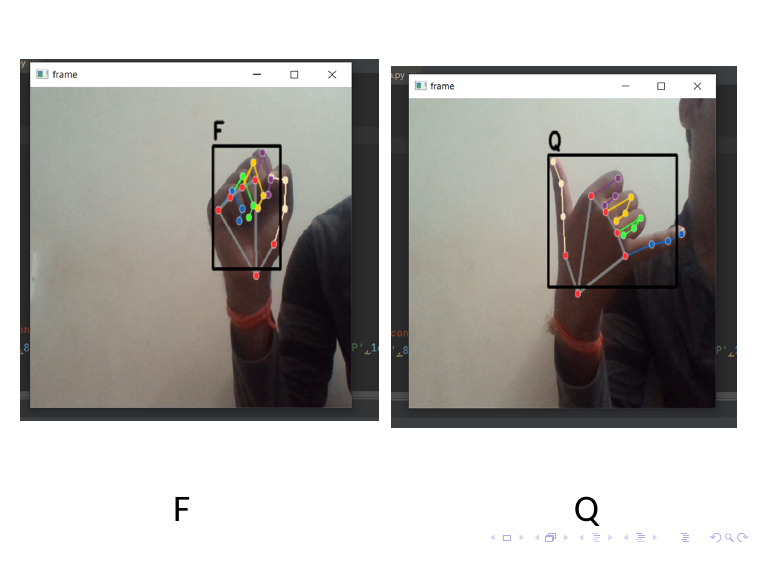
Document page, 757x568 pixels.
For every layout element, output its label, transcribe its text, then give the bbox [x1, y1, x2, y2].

picture [390, 66, 737, 429]
text_box Q [573, 476, 582, 537]
picture [20, 59, 379, 421]
text_box F [173, 476, 181, 537]
